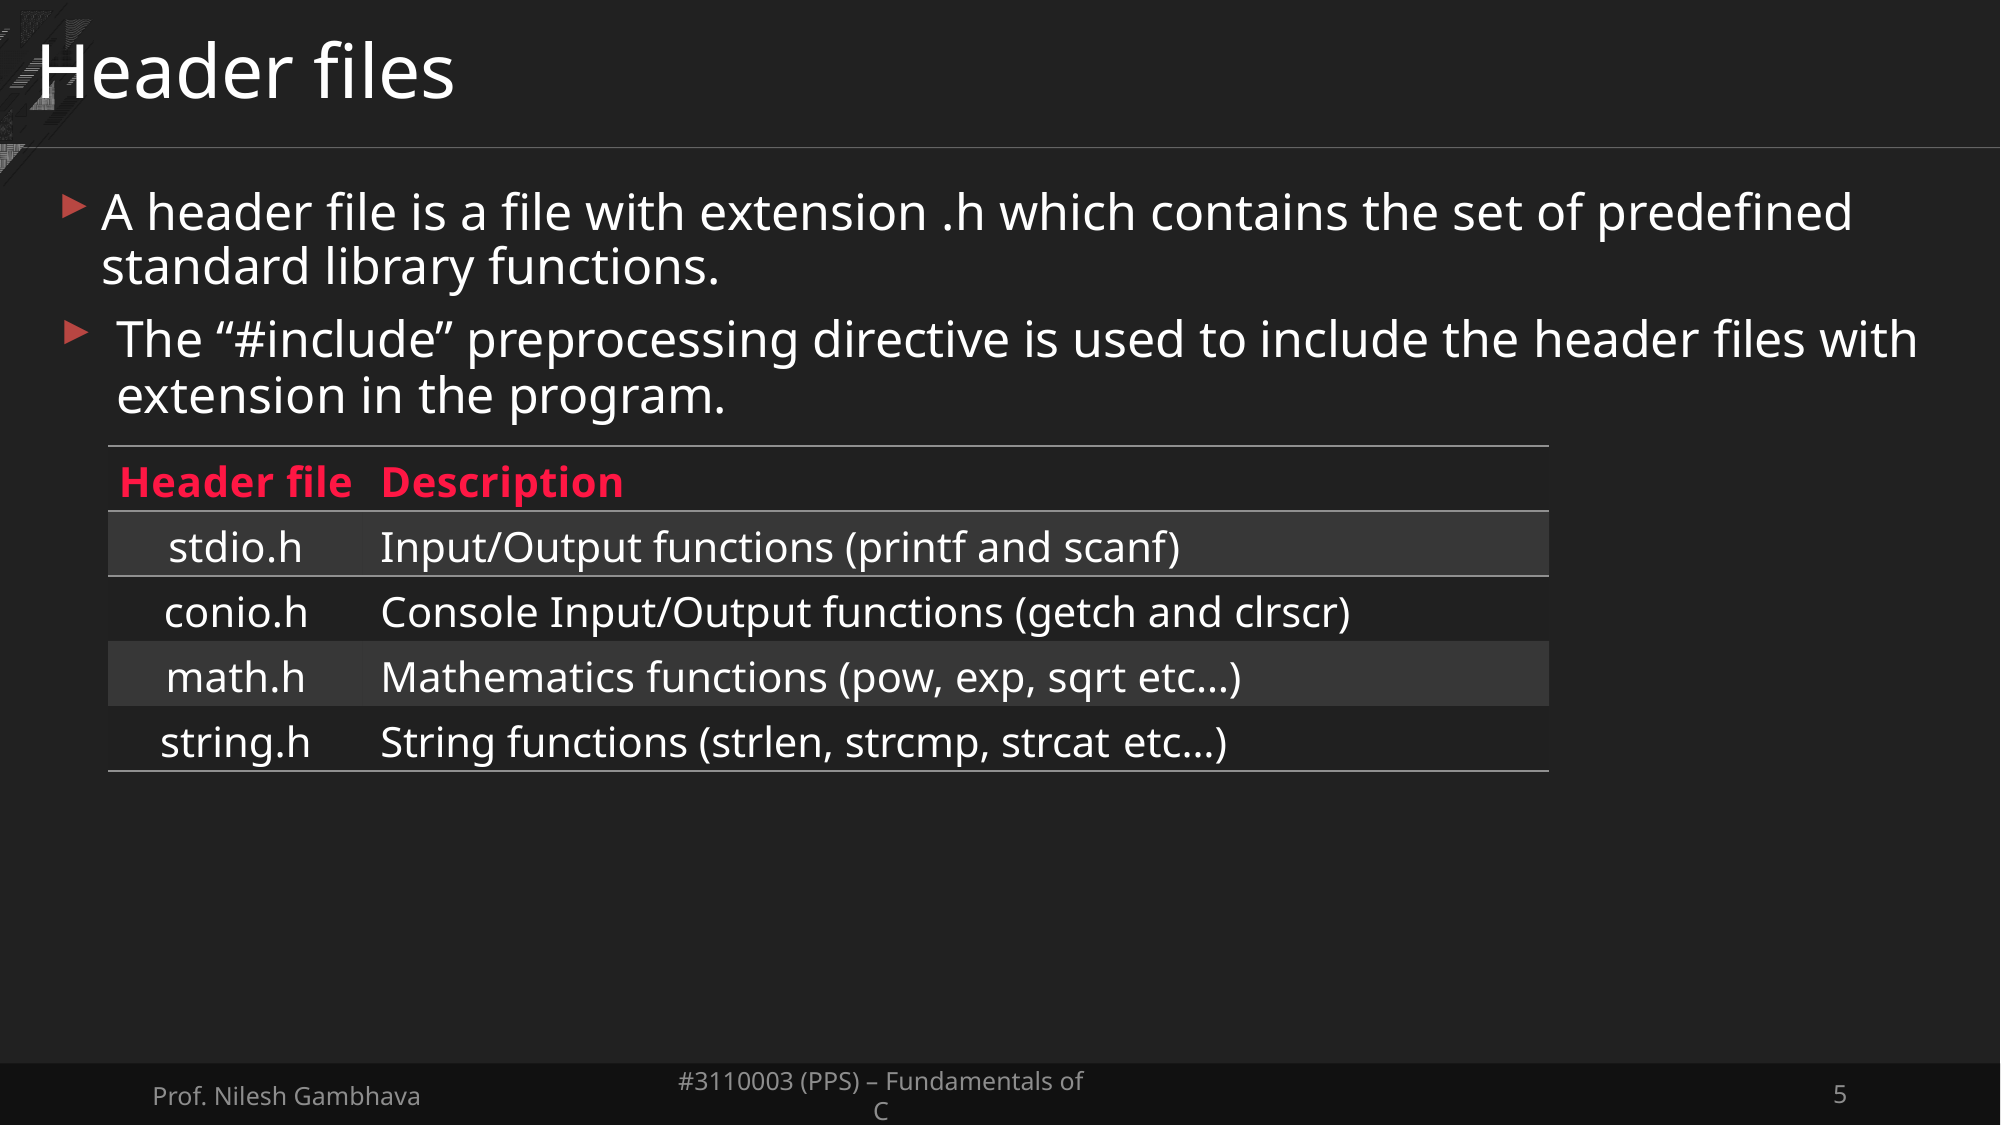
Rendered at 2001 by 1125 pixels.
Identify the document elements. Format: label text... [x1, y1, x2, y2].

table_cell Console Input/Output functions (getch and clrscr) [362, 577, 1549, 641]
table_header Description [362, 447, 1549, 510]
title Header files [0, 0, 2000, 148]
list A header file is a file with extension .h which contains the set of predefined standard library functions. The “#include” preprocessing directive is used to include the header files with extension in the program. [43, 180, 1957, 1037]
table_cell stdio.h [108, 512, 362, 575]
table_header Header file [108, 447, 362, 510]
table_cell math.h [108, 641, 362, 706]
table_cell Mathematics functions (pow, exp, sqrt etc…) [362, 641, 1549, 706]
table_cell string.h [108, 706, 362, 770]
table_cell conio.h [108, 577, 362, 641]
table_cell Input/Output functions (printf and scanf) [362, 512, 1549, 575]
table_cell String functions (strlen, strcmp, strcat etc…) [362, 706, 1549, 770]
